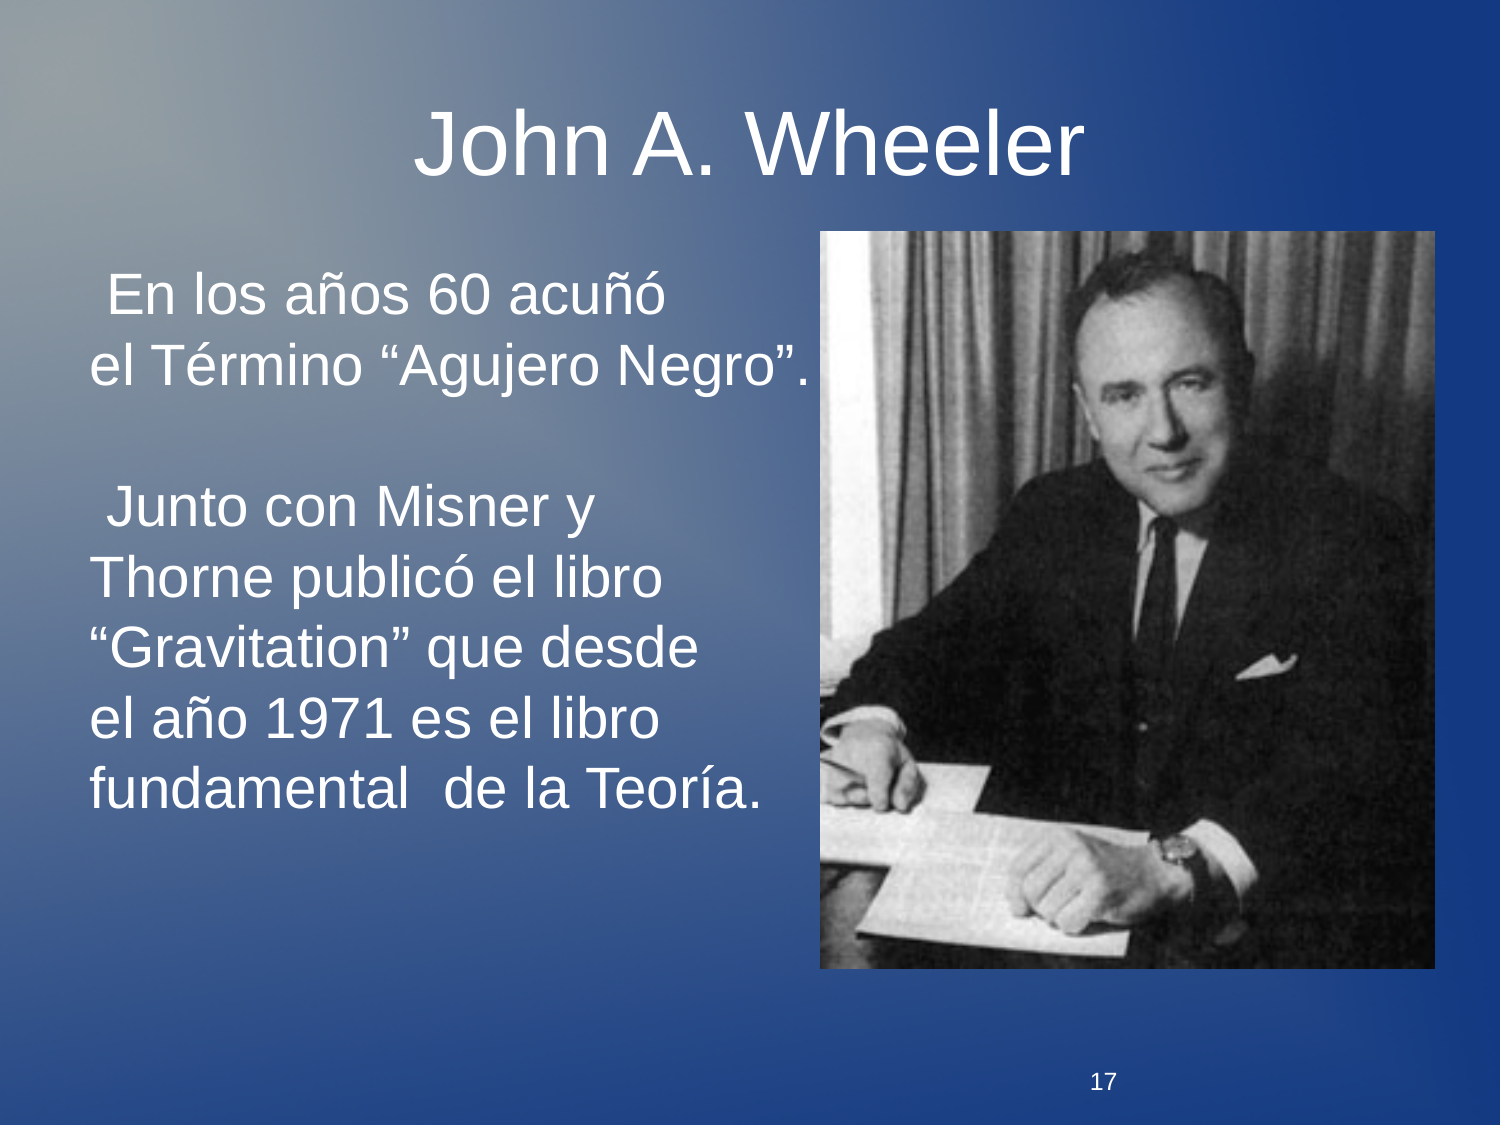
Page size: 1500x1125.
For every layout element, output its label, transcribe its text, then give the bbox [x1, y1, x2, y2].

text_box 17 [1074, 1025, 1425, 1104]
text_box John A. Wheeler [74, 45, 1425, 233]
text_box En los años 60 acuñó el Término “Agujero Negro”. Junto con Misner y Thorne publicó el libro “Gravitation” que desde el año 1971 es el libro fundamental de la Teoría. [74, 262, 1425, 1005]
picture [0, 0, 1500, 1125]
